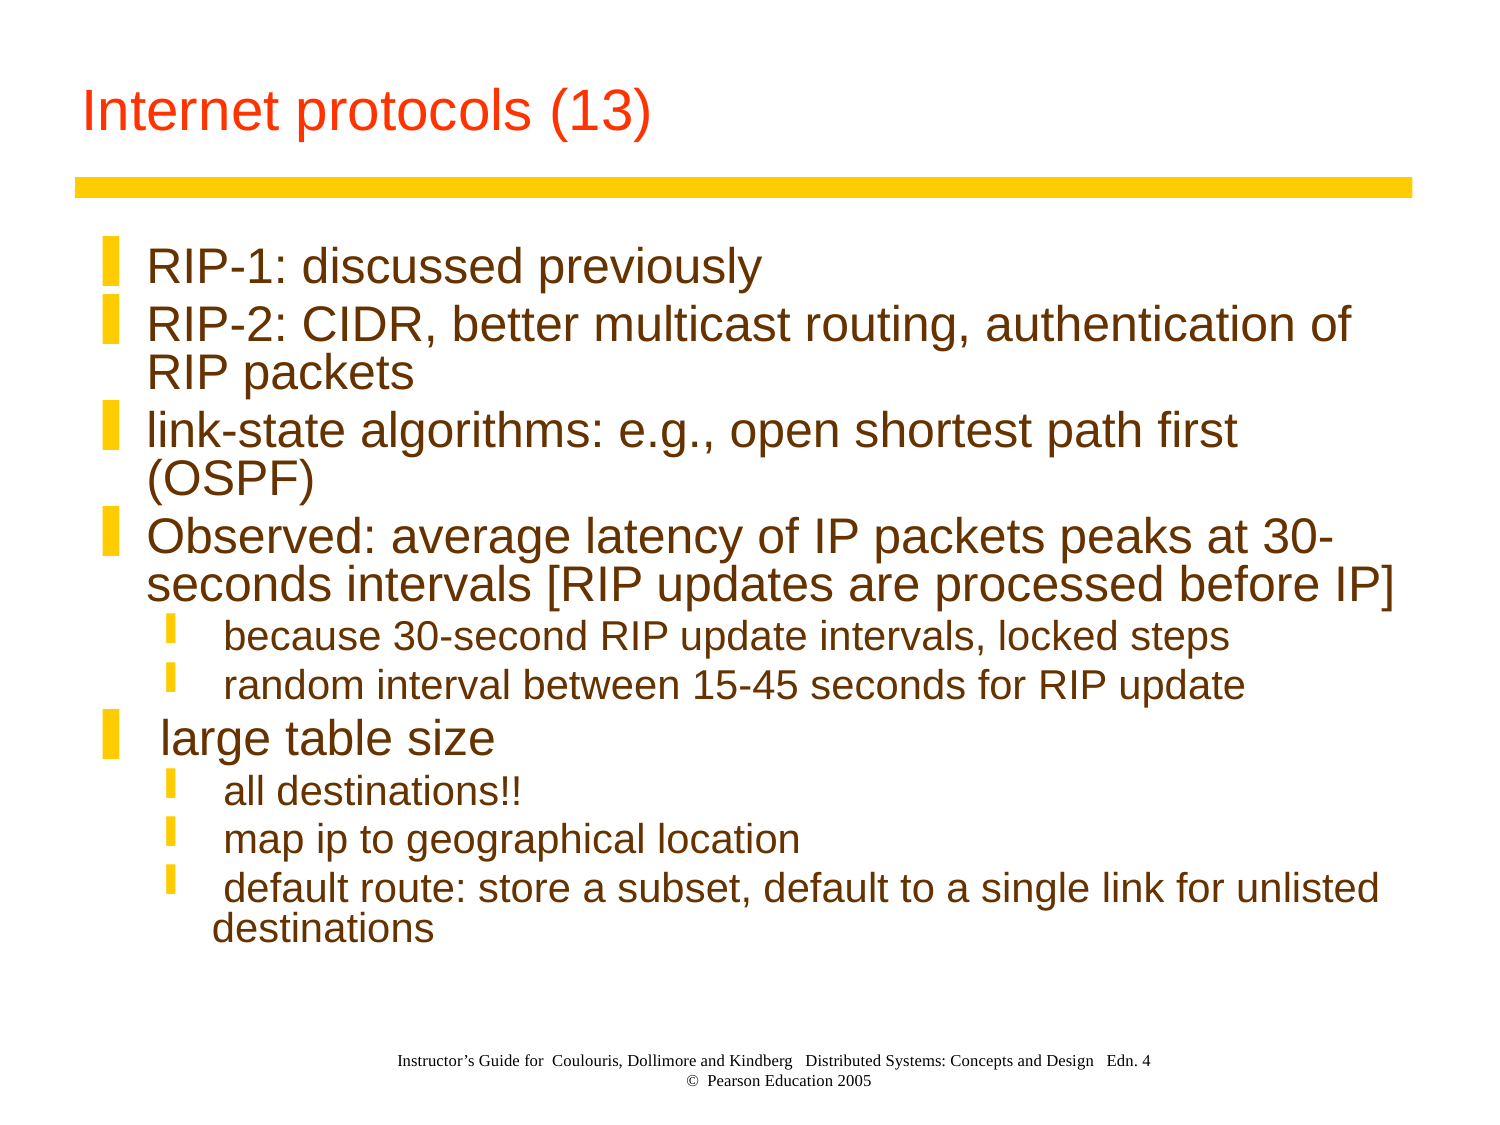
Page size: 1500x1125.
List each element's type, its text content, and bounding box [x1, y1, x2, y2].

footer Instructor’s Guide for Coulouris, Dollimore and Kindberg Distributed Systems: Concepts and Design Edn. 4 © Pearson Education 2005 [324, 1049, 1238, 1098]
title Internet protocols (13) [66, 37, 1413, 151]
list RIP-1: discussed previously RIP-2: CIDR, better multicast routing, authentication of RIP packets link-state algorithms: e.g., open shortest path first (OSPF) Observed: average latency of IP packets peaks at 30-seconds intervals [RIP updates are processed before IP] because 30-second RIP update intervals, locked steps random interval between 15-45 seconds for RIP update large table size all destinations!! map ip to geographical location default route: store a subset, default to a single link for unlisted destinations [74, 237, 1417, 1026]
